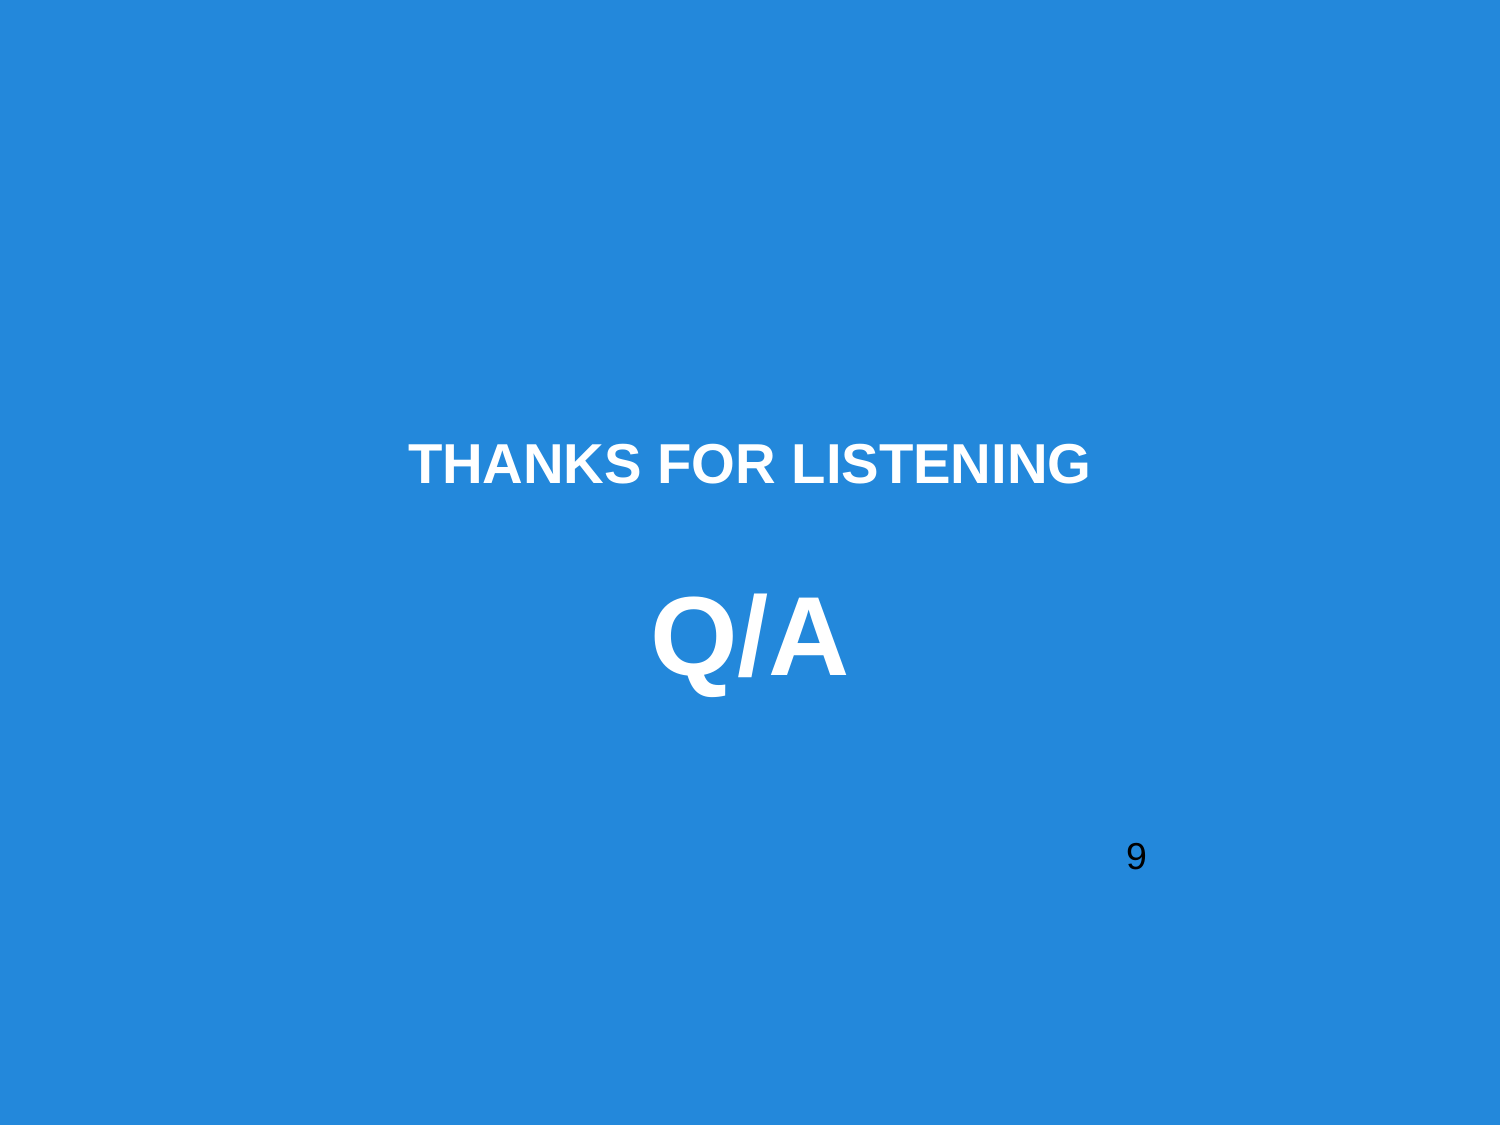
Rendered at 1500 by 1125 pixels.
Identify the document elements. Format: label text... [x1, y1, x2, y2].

slide_number 9 [1117, 830, 1169, 879]
text_box THANKS FOR LISTENING Q/A [394, 437, 1106, 688]
